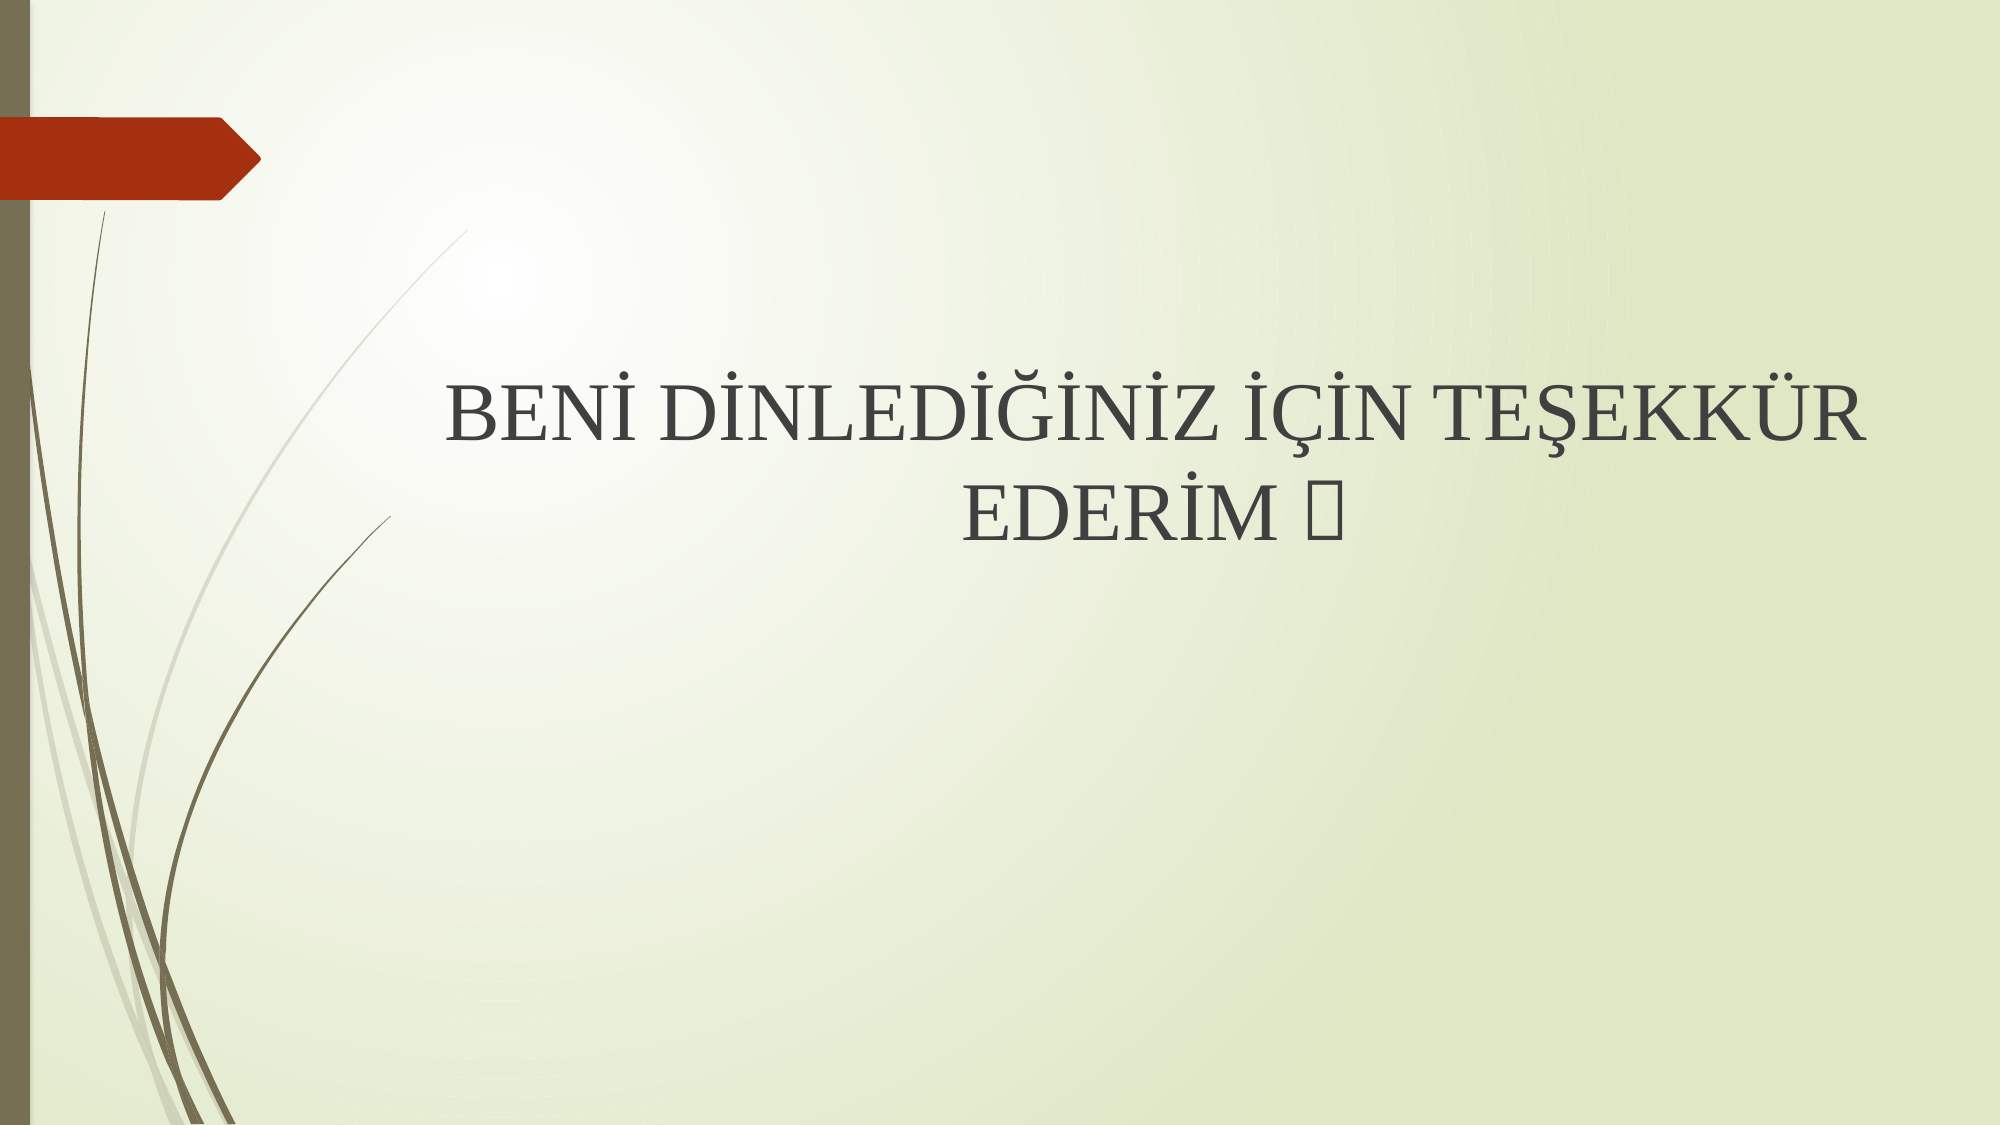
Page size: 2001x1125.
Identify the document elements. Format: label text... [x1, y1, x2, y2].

list BENİ DİNLEDİĞİNİZ İÇİN TEŞEKKÜR EDERİM  [424, 350, 1888, 970]
